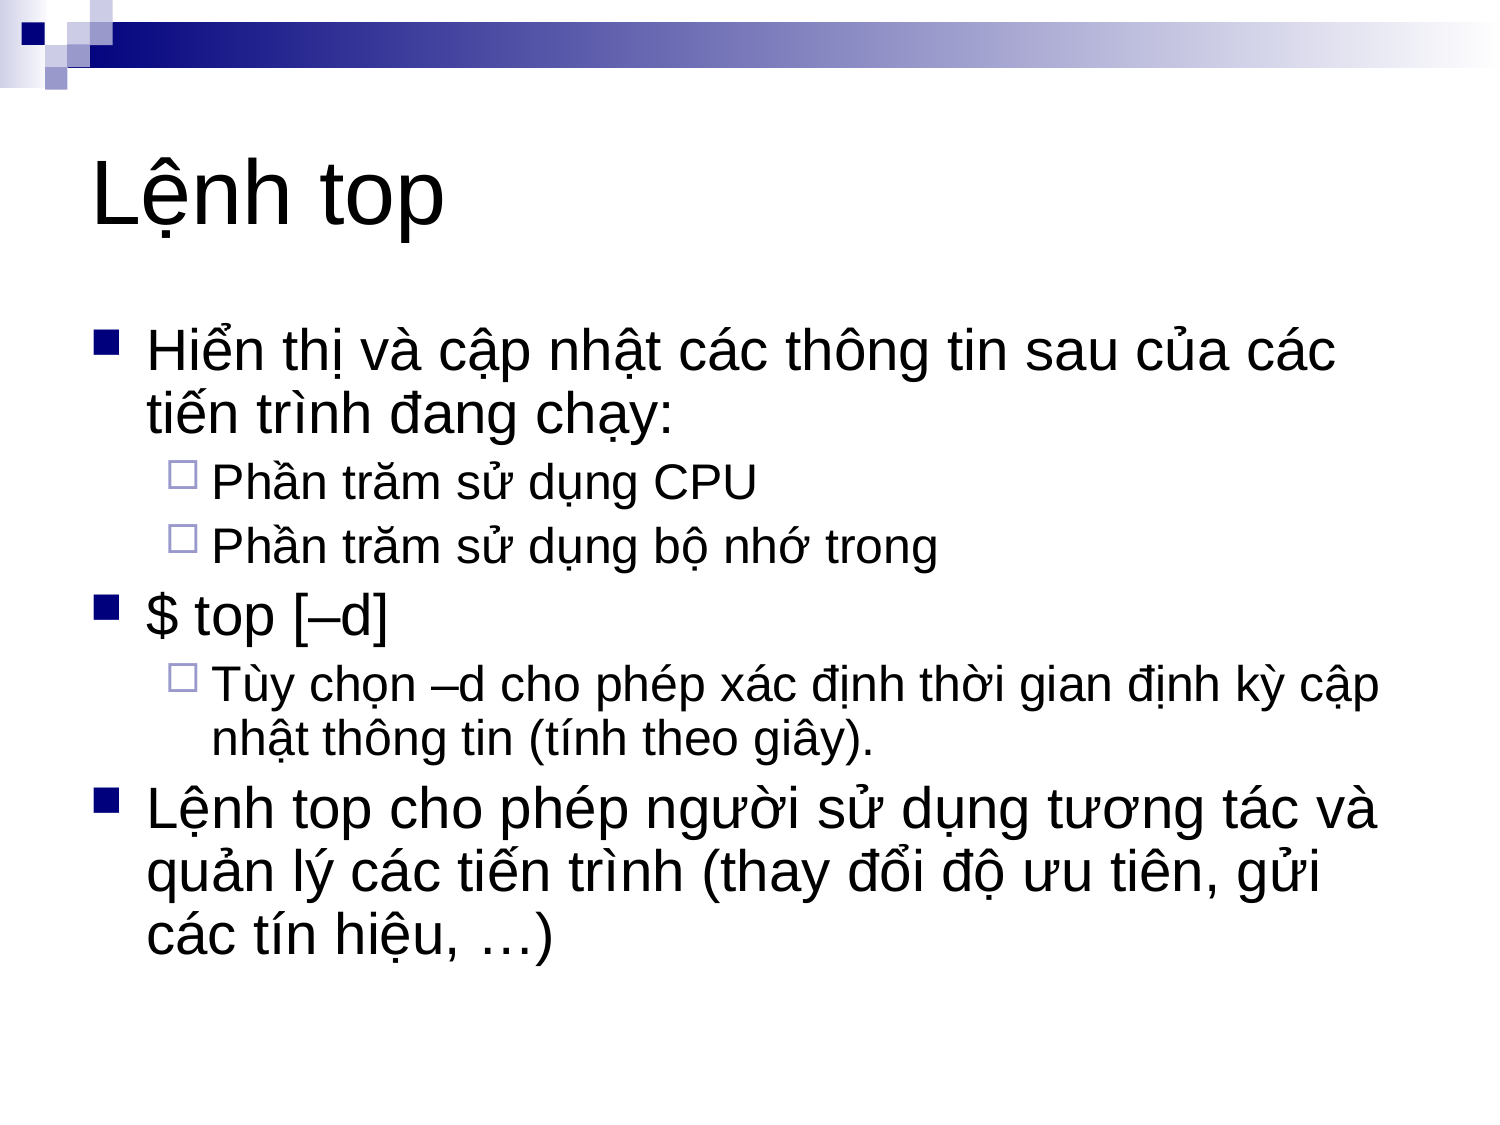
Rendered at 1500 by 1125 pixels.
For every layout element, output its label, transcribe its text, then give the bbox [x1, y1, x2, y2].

list Hiển thị và cập nhật các thông tin sau của các tiến trình đang chạy: Phần trăm sử dụng CPU Phần trăm sử dụng bộ nhớ trong $ top [–d] Tùy chọn –d cho phép xác định thời gian định kỳ cập nhật thông tin (tính theo giây). Lệnh top cho phép người sử dụng tương tác và quản lý các tiến trình (thay đổi độ ưu tiên, gửi các tín hiệu, …) [74, 312, 1413, 1051]
title Lệnh top [74, 74, 1426, 301]
